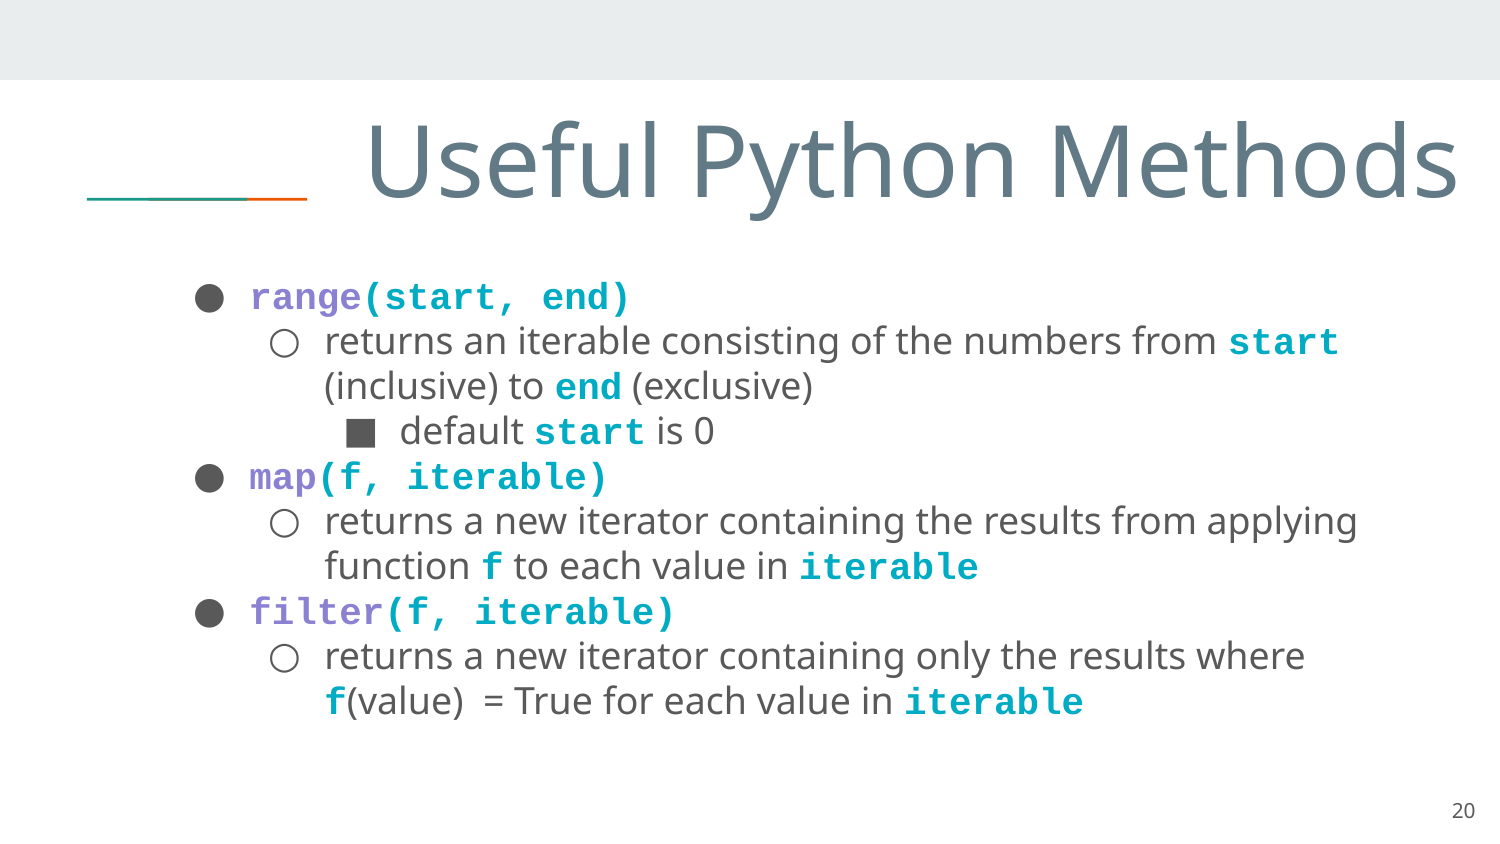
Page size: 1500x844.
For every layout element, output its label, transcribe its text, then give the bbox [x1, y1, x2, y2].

title Useful Python Methods [348, 82, 1500, 188]
slide_number 20 [1400, 779, 1491, 844]
text_box range(start, end) returns an iterable consisting of the numbers from start (inclusive) to end (exclusive) default start is 0 map(f, iterable) returns a new iterator containing the results from applying function f to each value in iterable filter(f, iterable) returns a new iterator containing only the results where f(value) = True for each value in iterable [159, 256, 1401, 714]
